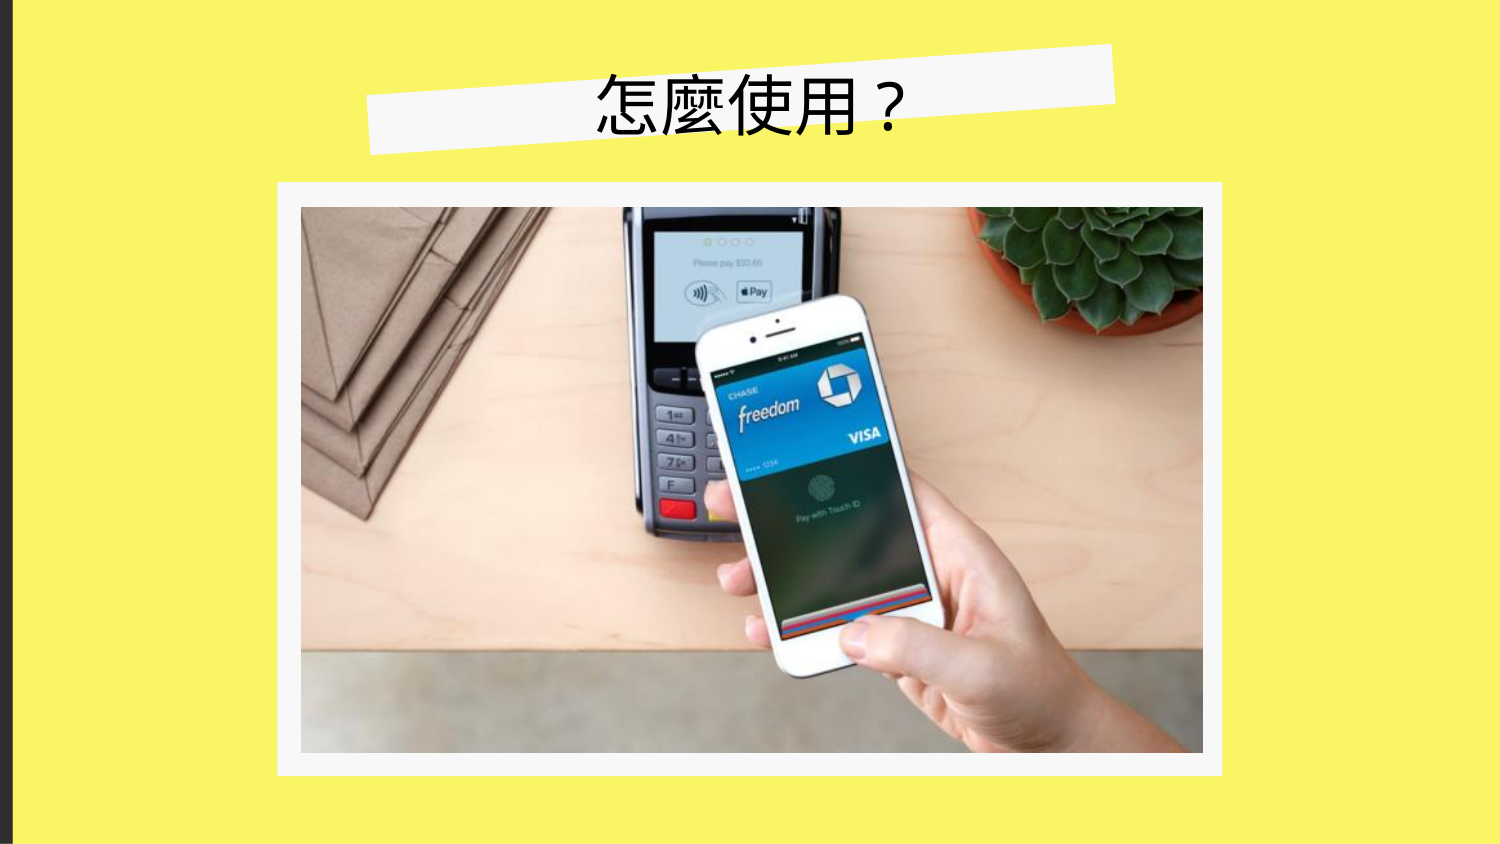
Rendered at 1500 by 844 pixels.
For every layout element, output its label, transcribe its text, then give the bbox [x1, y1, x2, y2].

title 怎麼使用? [75, 33, 1425, 175]
text_box [275, 180, 1224, 778]
picture [0, 0, 1500, 844]
